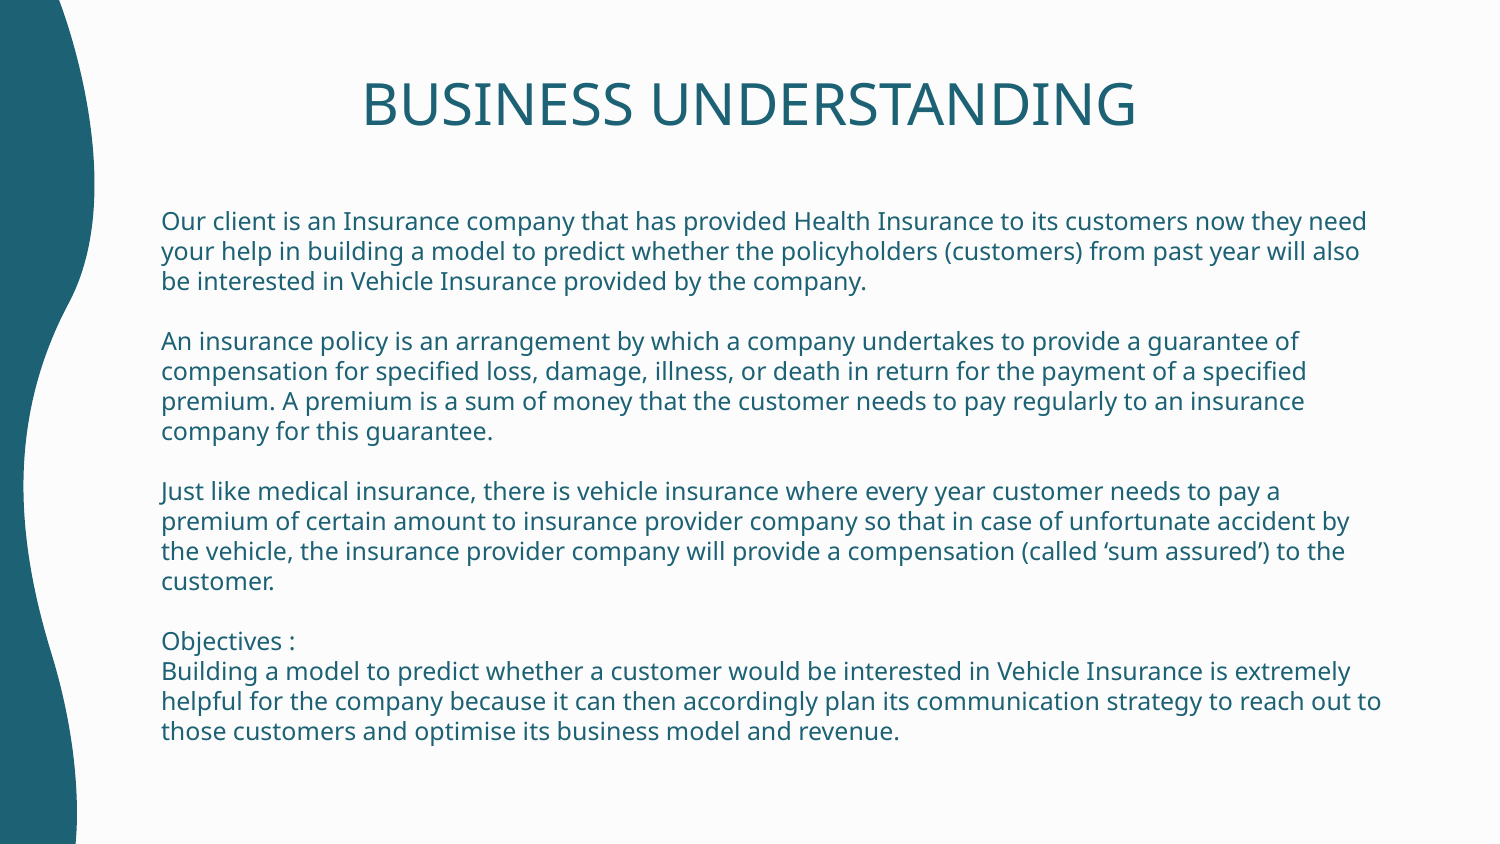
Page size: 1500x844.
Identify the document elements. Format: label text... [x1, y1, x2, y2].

title BUSINESS UNDERSTANDING [246, 52, 1254, 146]
list Our client is an Insurance company that has provided Health Insurance to its customers now they need your help in building a model to predict whether the policyholders (customers) from past year will also be interested in Vehicle Insurance provided by the company. An insurance policy is an arrangement by which a company undertakes to provide a guarantee of compensation for specified loss, damage, illness, or death in return for the payment of a specified premium. A premium is a sum of money that the customer needs to pay regularly to an insurance company for this guarantee. Just like medical insurance, there is vehicle insurance where every year customer needs to pay a premium of certain amount to insurance provider company so that in case of unfortunate accident by the vehicle, the insurance provider company will provide a compensation (called ‘sum assured’) to the customer. Objectives : Building a model to predict whether a customer would be interested in Vehicle Insurance is extremely helpful for the company because it can then accordingly plan its communication strategy to reach out to those customers and optimise its business model and revenue. [123, 190, 1406, 705]
